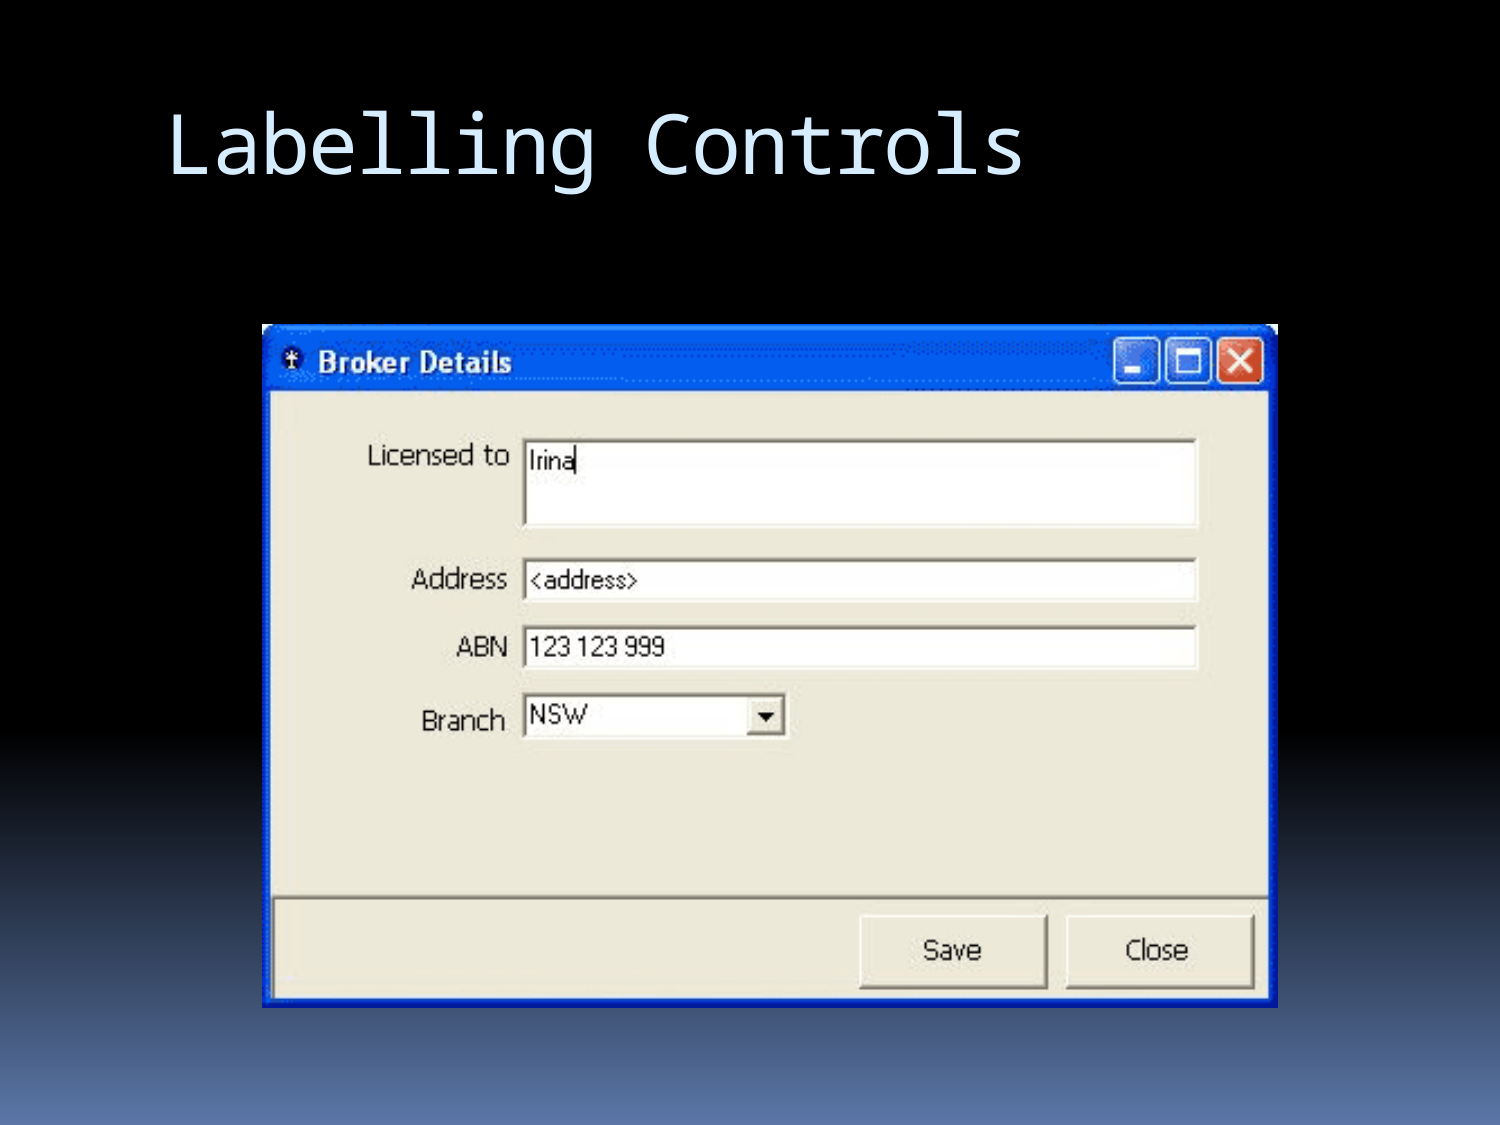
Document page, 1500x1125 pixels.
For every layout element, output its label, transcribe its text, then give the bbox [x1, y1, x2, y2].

picture [261, 324, 1278, 1009]
title Labelling Controls [150, 83, 1425, 234]
